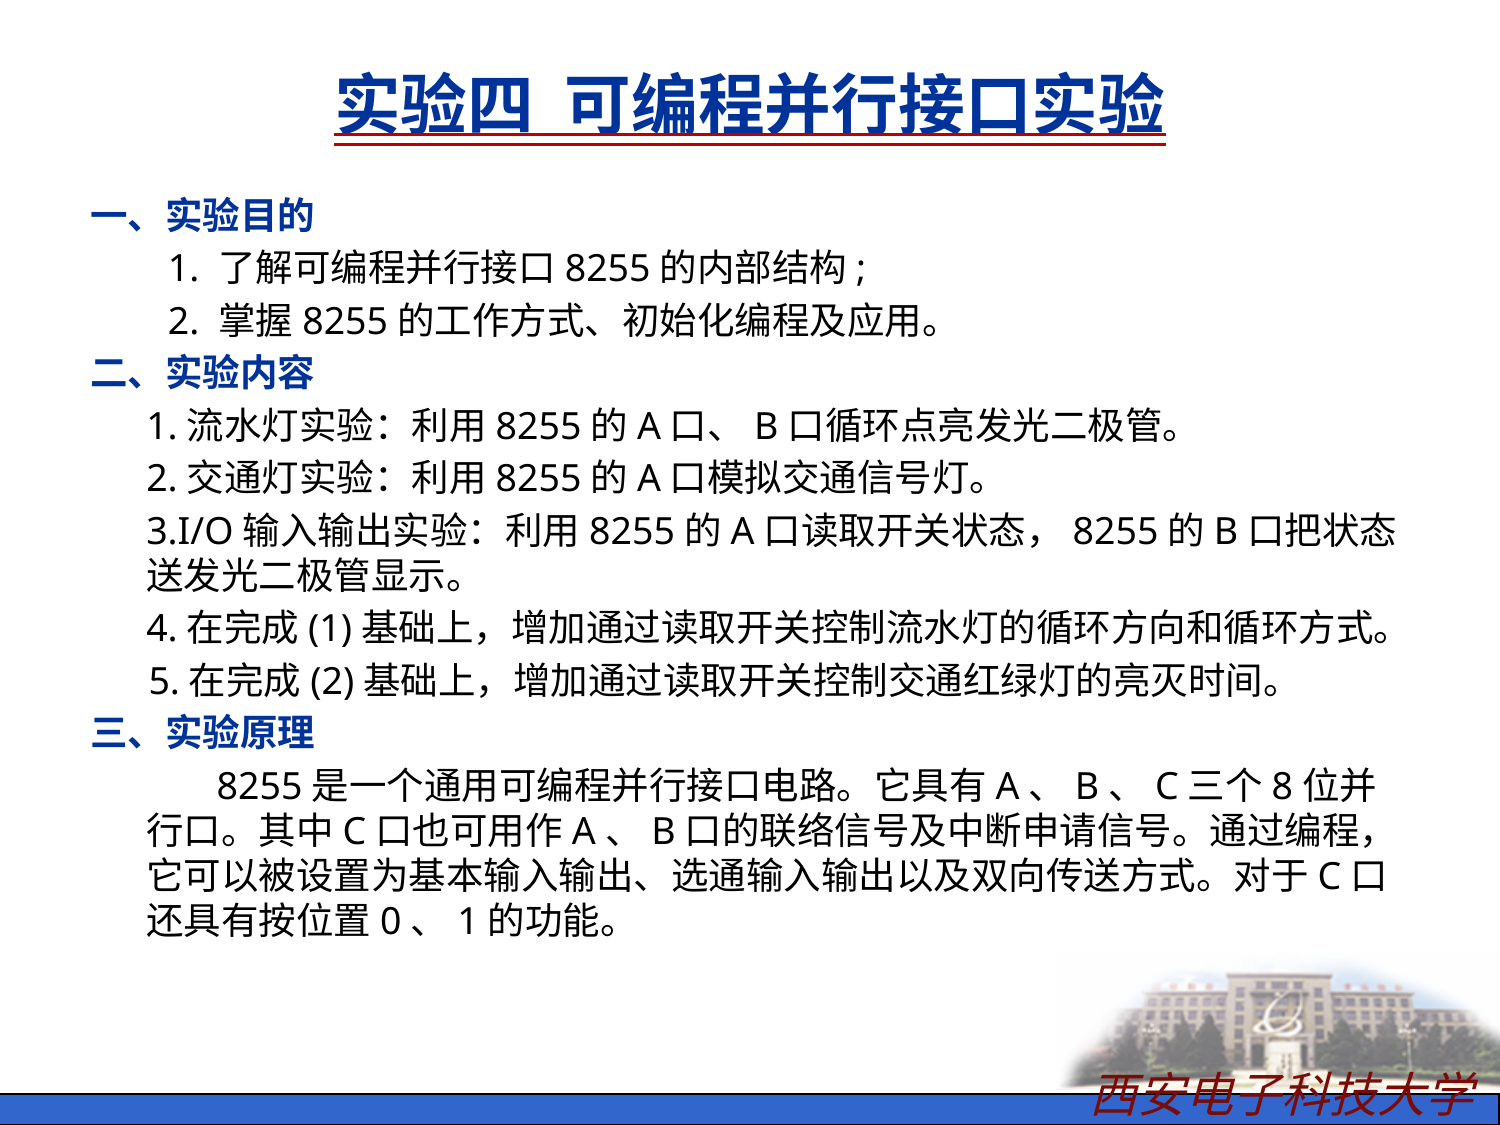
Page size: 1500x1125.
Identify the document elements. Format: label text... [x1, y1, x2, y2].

picture [1217, 1082, 1231, 1089]
picture [1117, 1078, 1125, 1085]
picture [1201, 1082, 1215, 1089]
list 一、实验目的 1. 了解可编程并行接口8255的内部结构; 2. 掌握8255的工作方式、初始化编程及应用。 二、实验内容 1.流水灯实验：利用8255的A口、B口循环点亮发光二极管。 2.交通灯实验：利用8255的A口模拟交通信号灯。 3.I/O输入输出实验：利用8255的A口读取开关状态，8255的B口把状态送发光二极管显示。 4.在完成(1)基础上，增加通过读取开关控制流水灯的循环方向和循环方式。 5.在完成(2)基础上，增加通过读取开关控制交通红绿灯的亮灭时间。 三、实验原理 8255是一个通用可编程并行接口电路。它具有A、B、C三个8位并行口。其中C口也可用作A、B口的联络信号及中断申请信号。通过编程，它可以被设置为基本输入输出、选通输入输出以及双向传送方式。对于C口还具有按位置0、1的功能。 [75, 184, 1425, 1005]
picture [1056, 952, 1500, 1090]
picture [1347, 1082, 1366, 1090]
title 实验四 可编程并行接口实验 [75, 45, 1425, 161]
